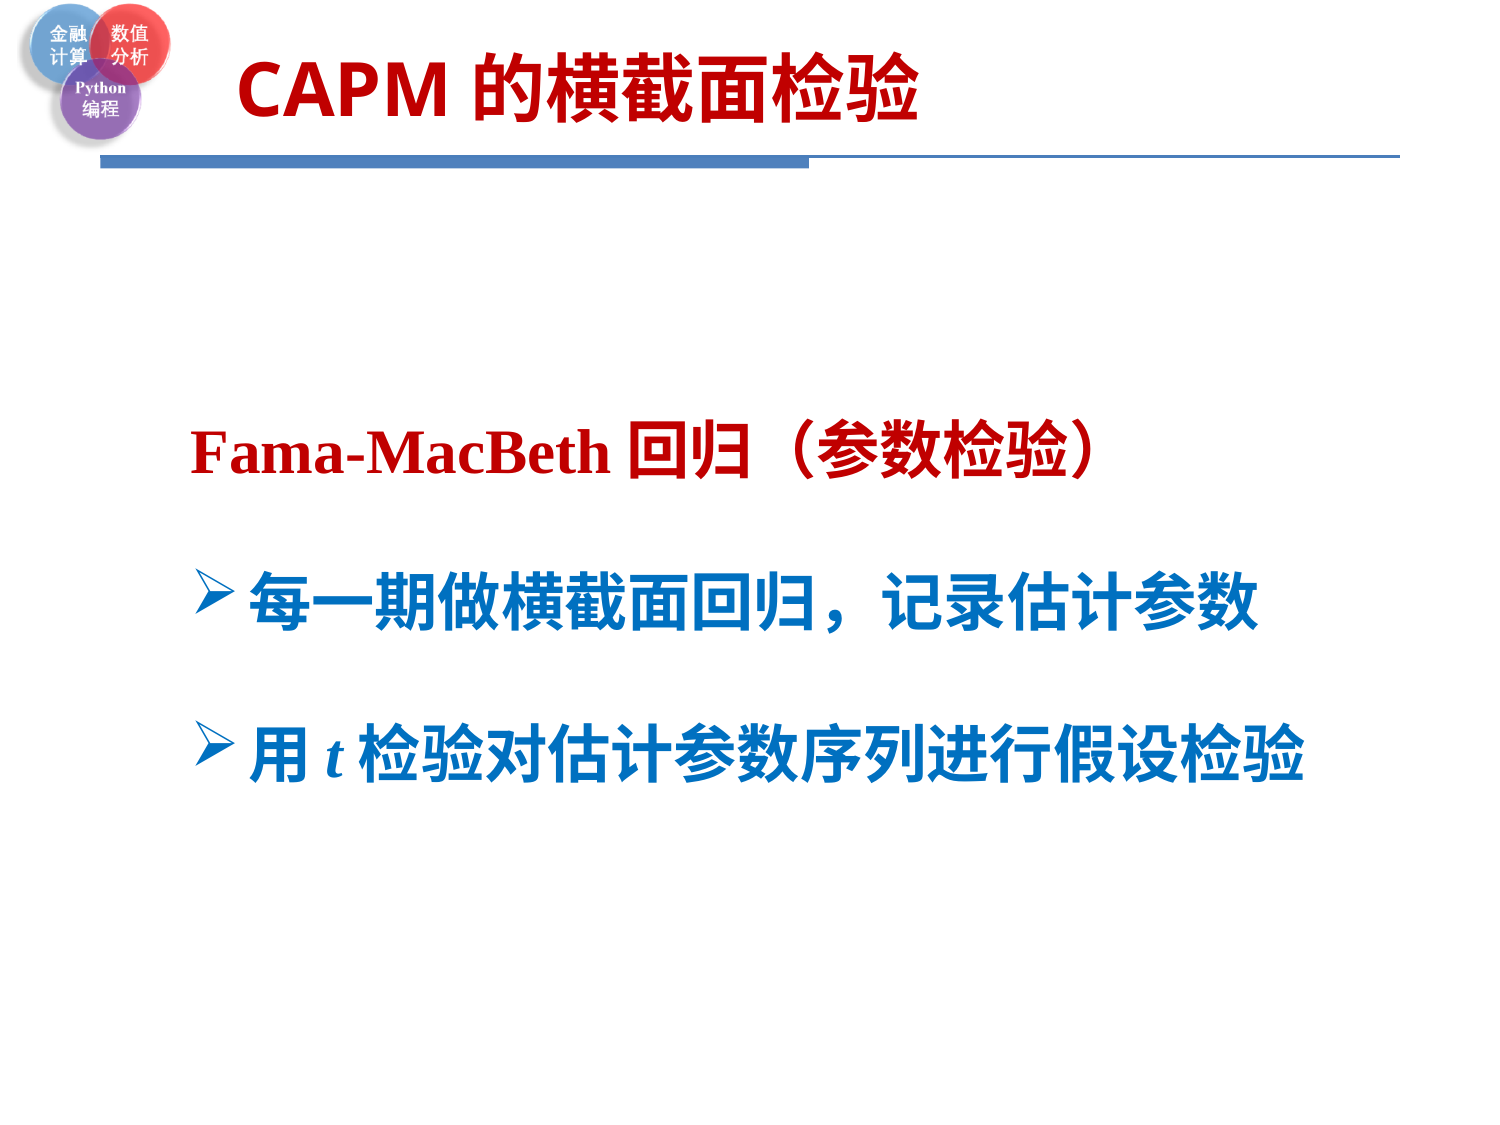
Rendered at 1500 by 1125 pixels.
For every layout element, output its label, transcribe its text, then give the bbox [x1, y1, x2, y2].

list Fama-MacBeth回归（参数检验） 每一期做横截面回归，记录估计参数 用t检验对估计参数序列进行假设检验 [175, 326, 1325, 835]
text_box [100, 156, 1400, 169]
text_box CAPM的横截面检验 [220, 21, 1357, 152]
picture [17, 0, 172, 154]
